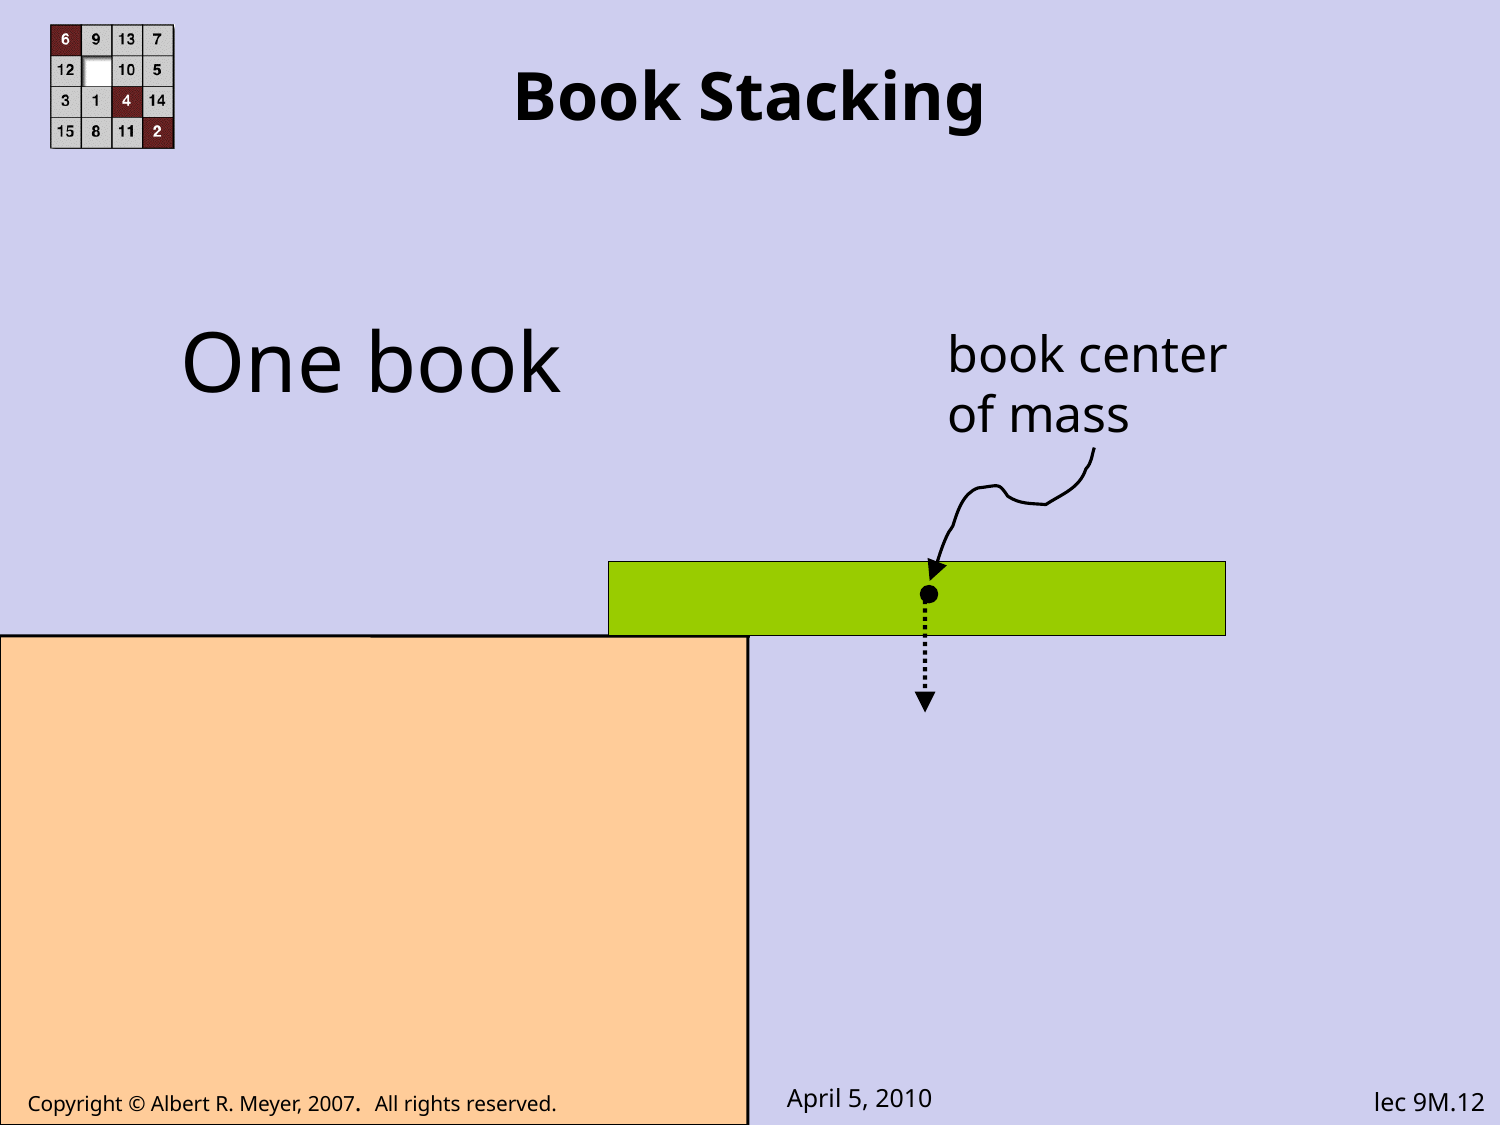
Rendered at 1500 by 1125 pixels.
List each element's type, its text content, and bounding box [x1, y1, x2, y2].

text_box One book [165, 301, 577, 416]
text_box [0, 636, 747, 1125]
picture [50, 24, 112, 149]
title Book Stacking [112, 0, 1388, 188]
text_box [920, 585, 938, 603]
text_box Copyright © Albert R. Meyer, 2007. All rights reserved. [12, 1079, 572, 1125]
text_box [927, 450, 1094, 581]
text_box book center of mass [933, 315, 1263, 450]
text_box [914, 689, 936, 713]
text_box [608, 561, 1226, 636]
